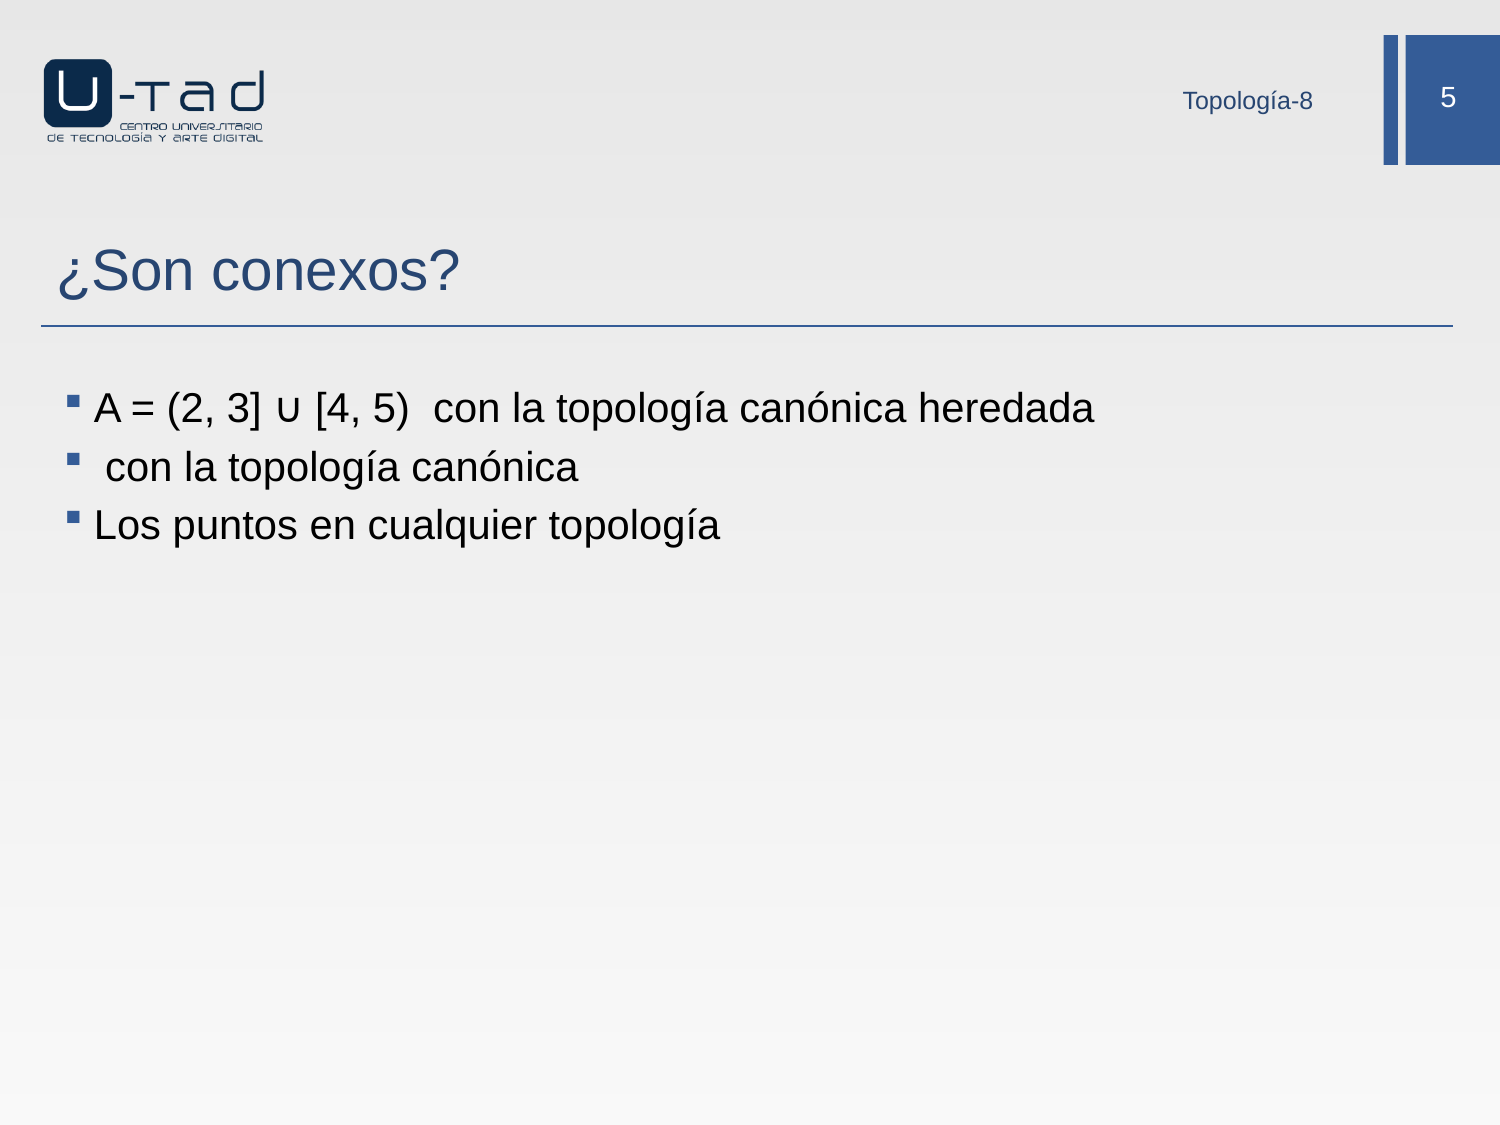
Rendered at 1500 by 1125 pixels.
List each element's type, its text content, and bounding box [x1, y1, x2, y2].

picture [17, 49, 290, 151]
footer Topología-8 [747, 78, 1329, 128]
title ¿Son conexos? [41, 208, 1453, 327]
